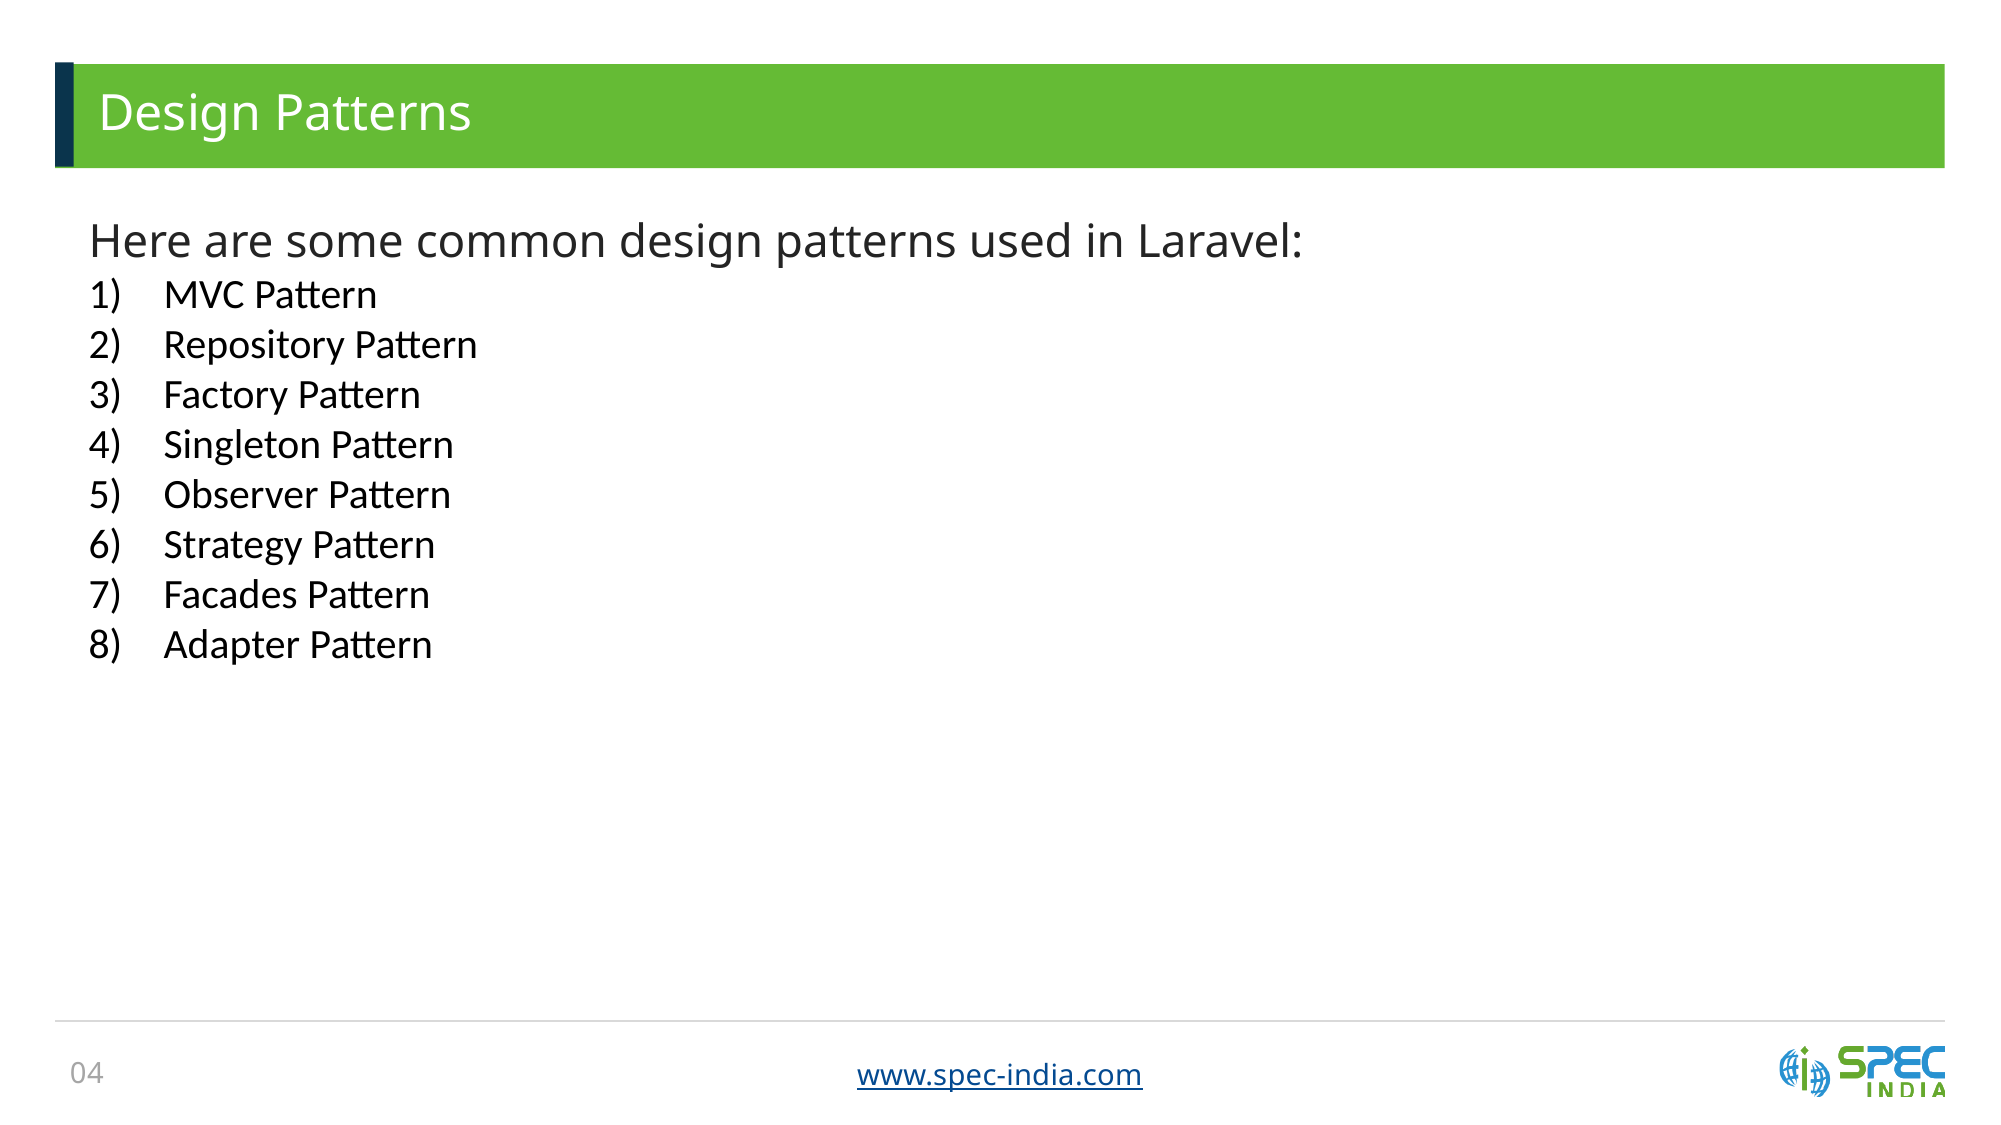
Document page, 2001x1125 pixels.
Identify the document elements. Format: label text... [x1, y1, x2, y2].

text_box 04 [55, 1046, 119, 1097]
text_box [54, 63, 83, 169]
text_box [1311, 63, 1946, 169]
picture [1779, 1046, 1945, 1097]
title Design Patterns [83, 20, 1311, 204]
text_box Here are some common design patterns used in Laravel: MVC Pattern Repository Pattern Factory Pattern Singleton Pattern Observer Pattern Strategy Pattern Facades Pattern Adapter Pattern [73, 204, 1757, 675]
text_box www.spec-india.com [793, 1057, 1207, 1093]
text_box [54, 61, 75, 168]
